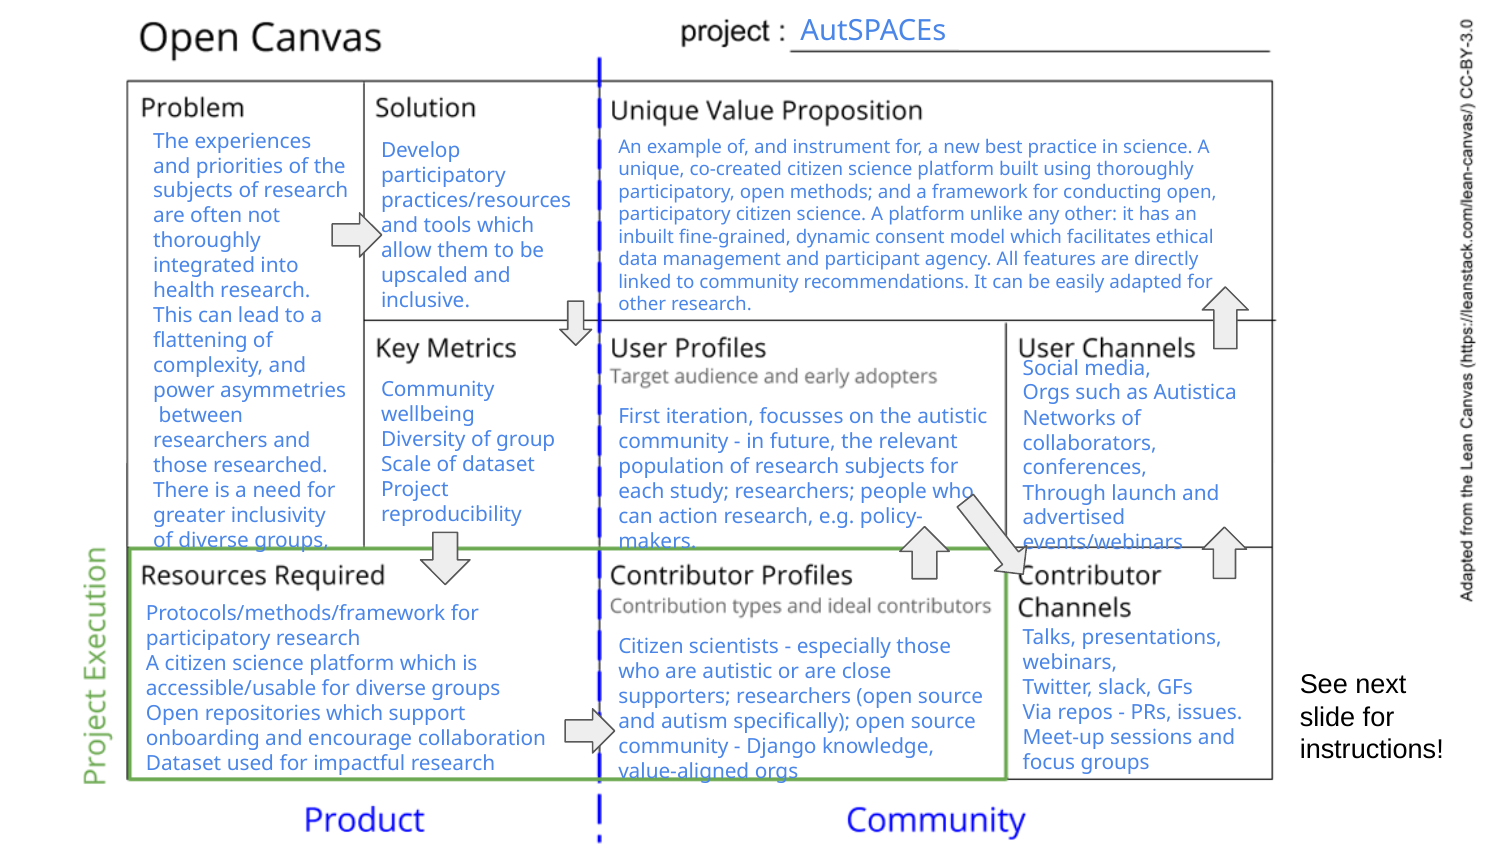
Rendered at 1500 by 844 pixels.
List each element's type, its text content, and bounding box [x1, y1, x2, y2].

text_box The experiences and priorities of the subjects of research are often not thoroughly integrated into health research. This can lead to a flattening of complexity, and power asymmetries between researchers and those researched. There is a need for greater inclusivity of diverse groups, [138, 112, 367, 541]
text_box Talks, presentations, webinars, Twitter, slack, GFs Via repos - PRs, issues. Meet-up sessions and focus groups [1007, 608, 1269, 789]
text_box [1202, 527, 1247, 579]
text_box [420, 532, 470, 585]
text_box AutSPACEs [785, 0, 1269, 41]
text_box Community wellbeing Diversity of group Scale of dataset Project reproducibility [366, 360, 595, 541]
text_box See next slide for instructions! [1284, 648, 1475, 780]
text_box Citizen scientists - especially those who are autistic or are close supporters; researchers (open source and autism specifically); open source community - Django knowledge, value-aligned orgs [603, 617, 1007, 780]
text_box [957, 494, 1027, 575]
text_box Social media, Orgs such as Autistica Networks of collaborators, conferences, Through launch and advertised events/webinars [1007, 339, 1269, 520]
text_box An example of, and instrument for, a new best practice in science. A unique, co-created citizen science platform built using thoroughly participatory, open methods; and a framework for conducting open, participatory citizen science. A platform unlike any other: it has an inbuilt fine-grained, dynamic consent model which facilitates ethical data management and participant agency. All features are directly linked to community recommendations. It can be easily adapted for other research. [603, 119, 1269, 315]
text_box Develop participatory practices/resources and tools which allow them to be upscaled and inclusive. [366, 121, 595, 317]
text_box [565, 708, 615, 754]
text_box [1202, 286, 1249, 349]
text_box Protocols/methods/framework for participatory research A citizen science platform which is accessible/usable for diverse groups Open repositories which support onboarding and encourage collaboration Dataset used for impactful research [130, 584, 594, 780]
picture [0, 0, 1500, 844]
text_box [559, 301, 592, 346]
text_box [899, 526, 950, 579]
text_box [332, 212, 382, 258]
text_box First iteration, focusses on the autistic community - in future, the relevant population of research subjects for each study; researchers; people who can action research, e.g. policy-makers. [603, 387, 1010, 535]
